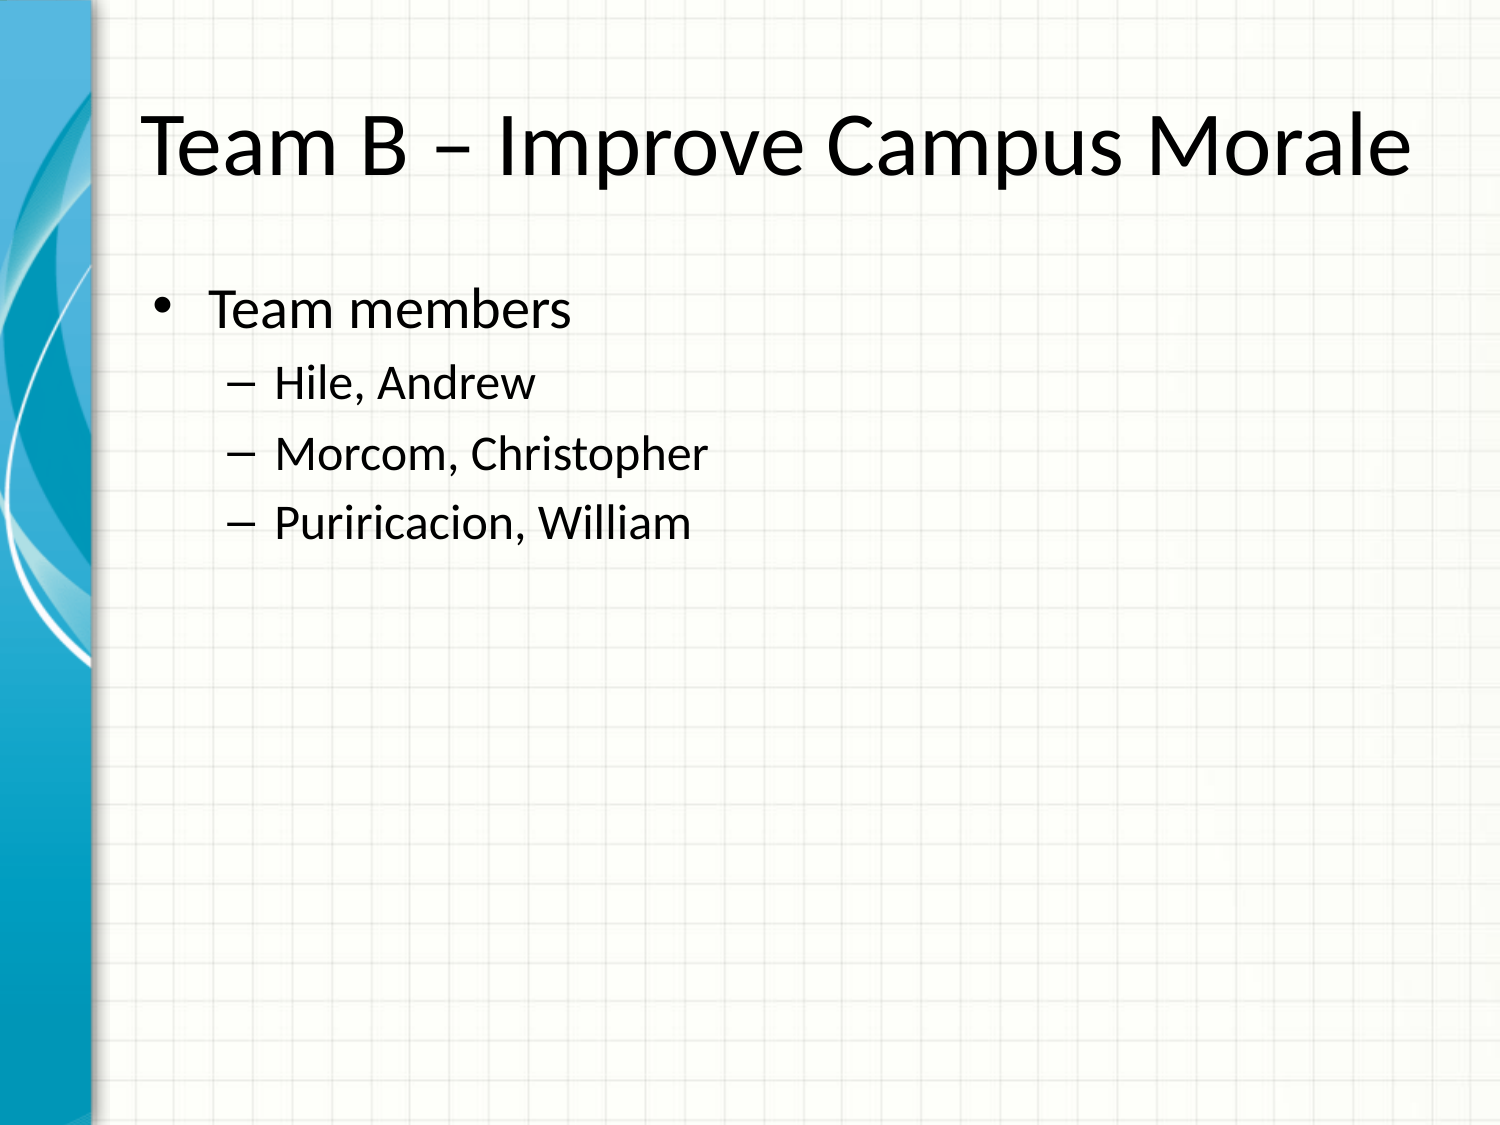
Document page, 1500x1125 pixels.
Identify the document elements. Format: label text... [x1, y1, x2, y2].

list Team members Hile, Andrew Morcom, Christopher Puriricacion, William [137, 262, 1475, 1075]
title Team B – Improve Campus Morale [125, 45, 1450, 233]
picture [0, 0, 1500, 1125]
